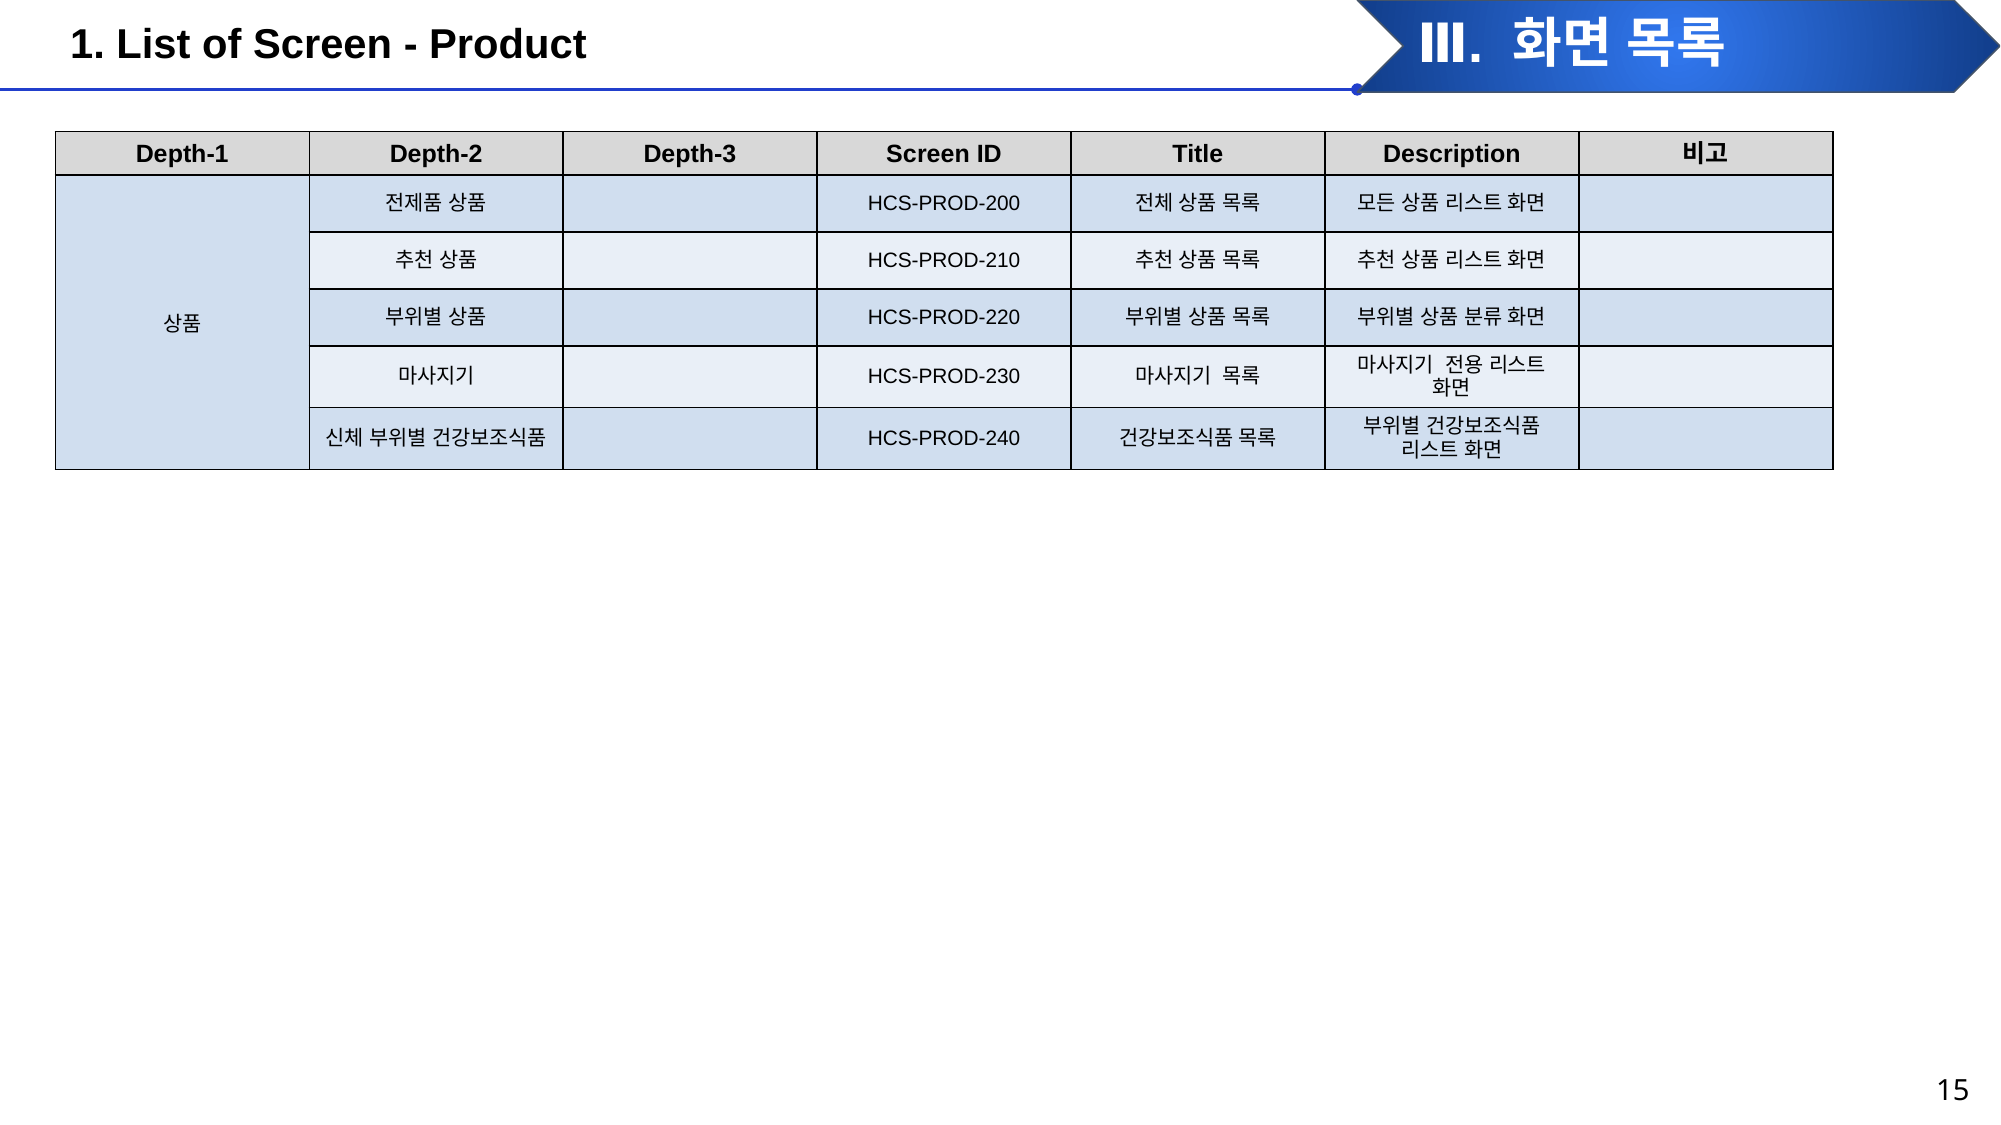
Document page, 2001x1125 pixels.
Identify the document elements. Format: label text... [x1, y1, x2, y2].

table_header Depth-1 [56, 132, 309, 174]
table_cell [1580, 176, 1832, 231]
list 1. List of Screen - Product [55, 0, 1358, 90]
table_cell HCS-PROD-210 [818, 233, 1070, 288]
table_header Title [1072, 132, 1324, 174]
table_cell 부위별 상품 [310, 290, 562, 345]
table_cell 추천 상품 [310, 233, 562, 288]
table_cell [564, 290, 816, 345]
table_cell 신체 부위별 건강보조식품 [310, 408, 562, 469]
table_cell 부위별 상품 분류 화면 [1326, 290, 1578, 345]
table_cell [1580, 408, 1832, 469]
table_cell HCS-PROD-230 [818, 347, 1070, 407]
table_cell [564, 408, 816, 469]
table_header 비고 [1580, 132, 1832, 174]
table_cell [1580, 290, 1832, 345]
table_cell 추천 상품 리스트 화면 [1326, 233, 1578, 288]
table_cell [564, 176, 816, 231]
table_cell 부위별 건강보조식품 리스트 화면 [1326, 408, 1578, 469]
table_cell 모든 상품 리스트 화면 [1326, 176, 1578, 231]
table_header Description [1326, 132, 1578, 174]
table_header Depth-2 [310, 132, 562, 174]
table_cell 마사지기 목록 [1072, 347, 1324, 407]
table_cell 전체 상품 목록 [1072, 176, 1324, 231]
table_cell 부위별 상품 목록 [1072, 290, 1324, 345]
list Ⅲ. 화면 목록 [1402, 0, 2000, 90]
table_header Screen ID [818, 132, 1070, 174]
table_header Depth-3 [564, 132, 816, 174]
table_cell HCS-PROD-200 [818, 176, 1070, 231]
table_cell [564, 233, 816, 288]
table_cell 건강보조식품 목록 [1072, 408, 1324, 469]
table_cell 마사지기 [310, 347, 562, 407]
table_cell 마사지기 전용 리스트 화면 [1326, 347, 1578, 407]
table_cell 상품 [56, 176, 309, 469]
table_cell HCS-PROD-240 [818, 408, 1070, 469]
table_cell HCS-PROD-220 [818, 290, 1070, 345]
table_cell [564, 347, 816, 407]
table_cell [1580, 347, 1832, 407]
table_cell 전제품 상품 [310, 176, 562, 231]
table_cell [1580, 233, 1832, 288]
table_cell 추천 상품 목록 [1072, 233, 1324, 288]
